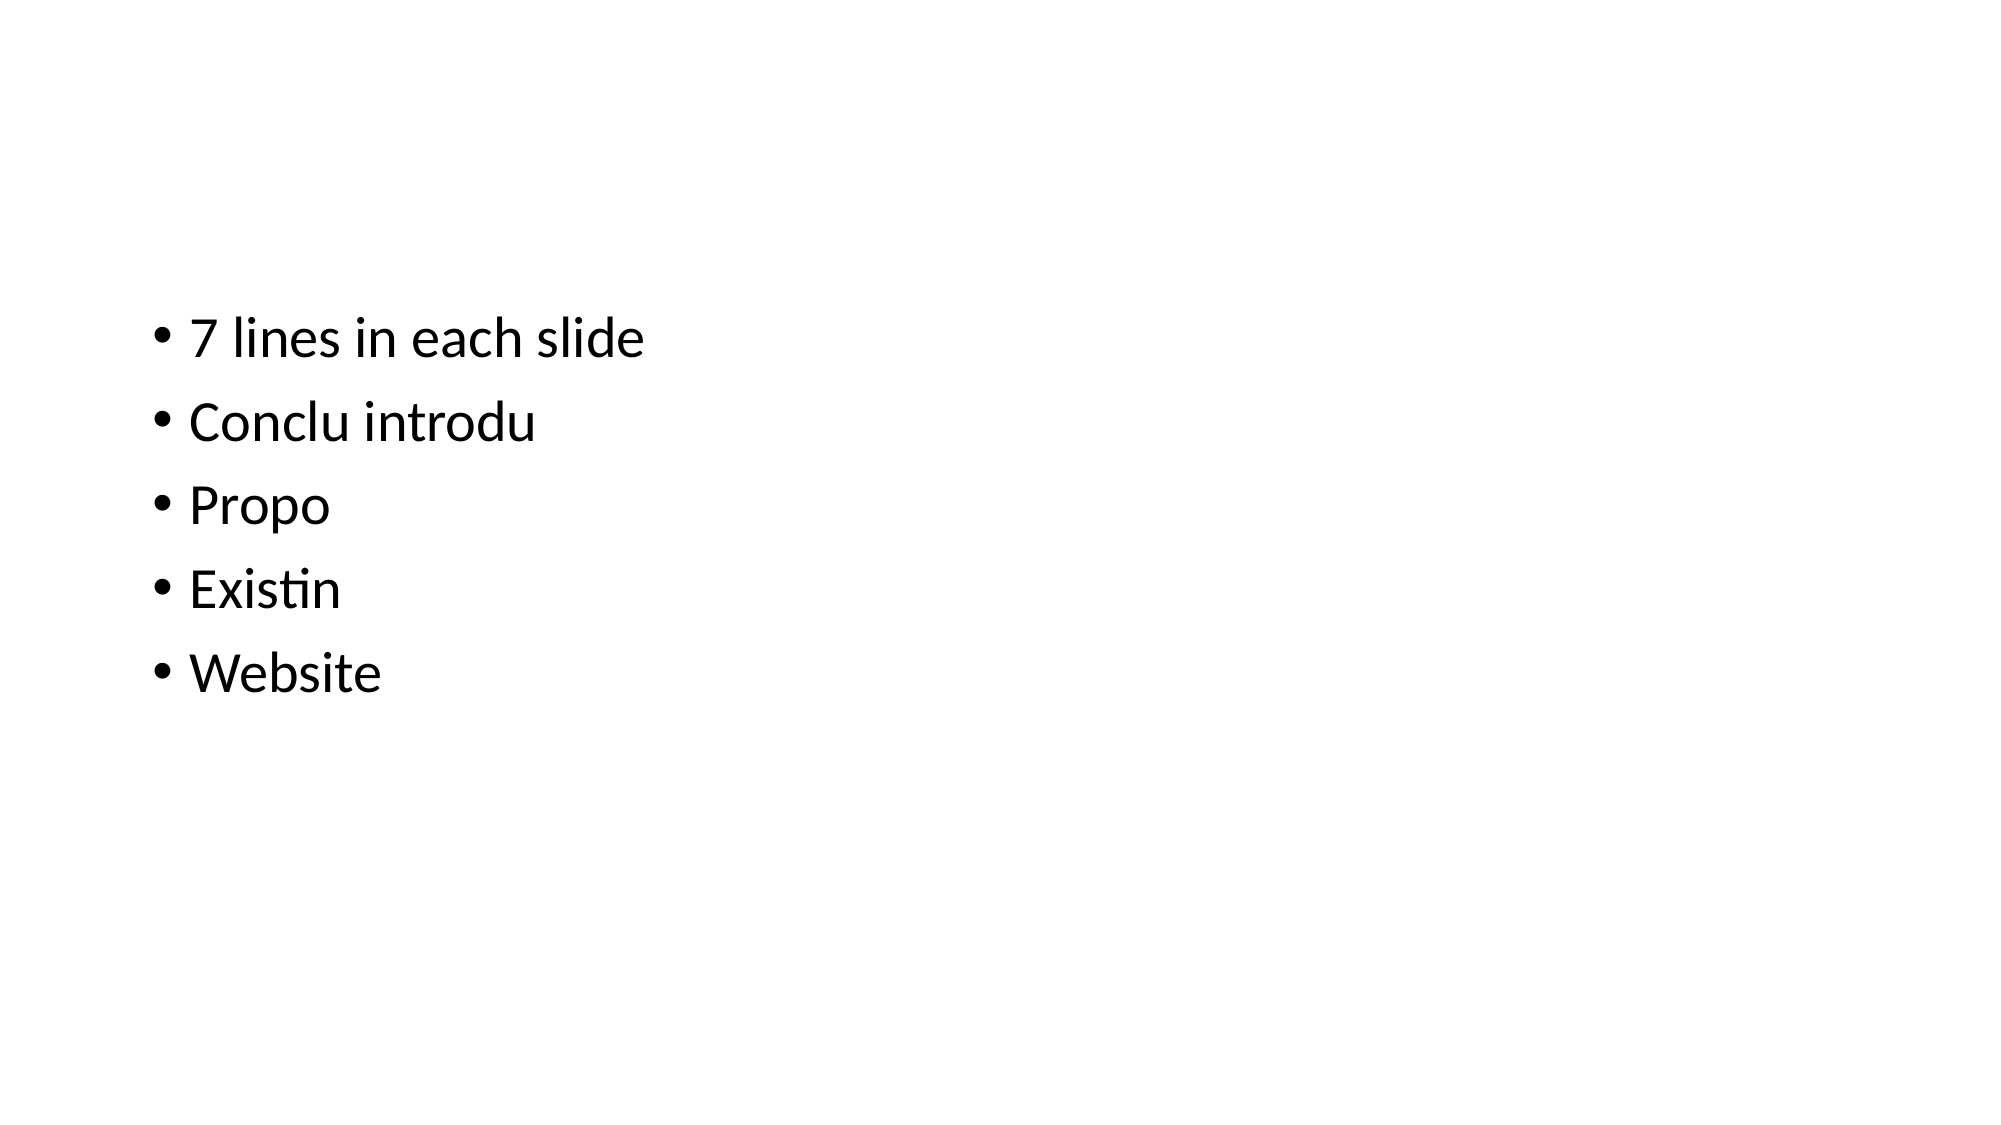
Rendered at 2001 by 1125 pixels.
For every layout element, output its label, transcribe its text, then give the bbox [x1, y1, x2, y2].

list 7 lines in each slide Conclu introdu Propo Existin Website [137, 299, 1863, 1014]
